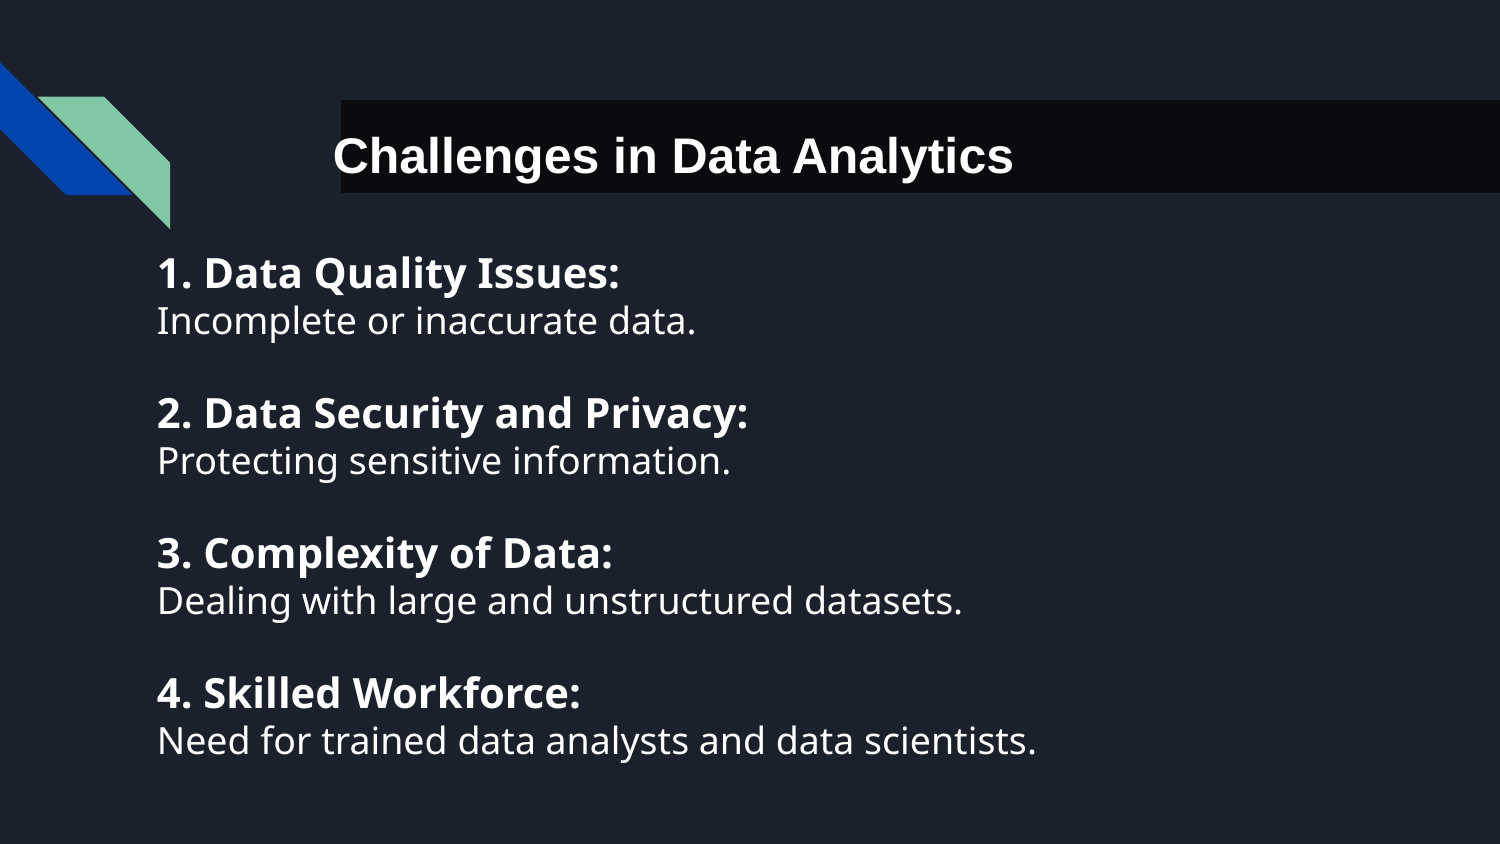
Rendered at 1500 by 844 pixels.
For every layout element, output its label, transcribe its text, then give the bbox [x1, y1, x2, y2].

text_box 1. Data Quality Issues: Incomplete or inaccurate data. 2. Data Security and Privacy: Protecting sensitive information. 3. Complexity of Data: Dealing with large and unstructured datasets. 4. Skilled Workforce: Need for trained data analysts and data scientists. [142, 239, 1080, 805]
text_box [341, 100, 1500, 193]
text_box Challenges in Data Analytics [318, 115, 1030, 251]
